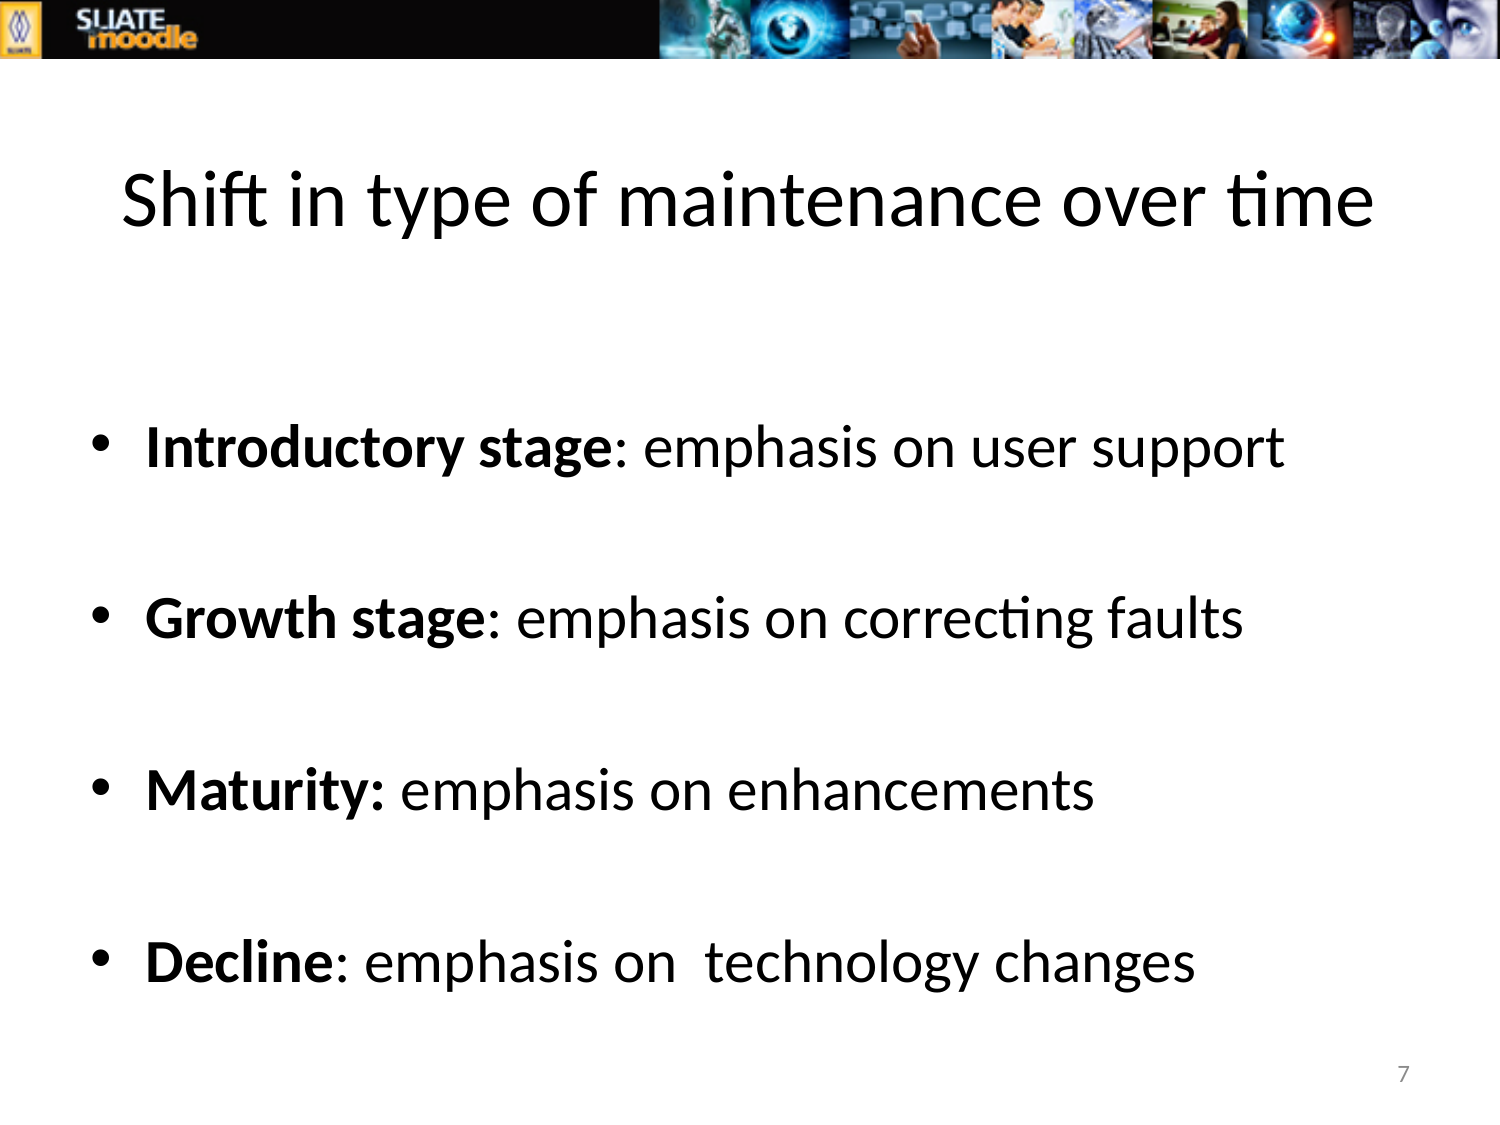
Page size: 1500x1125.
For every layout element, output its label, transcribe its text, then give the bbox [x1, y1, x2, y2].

title Shift in type of maintenance over time [75, 99, 1425, 288]
list Introductory stage: emphasis on user support Growth stage: emphasis on correcting faults Maturity: emphasis on enhancements Decline: emphasis on technology changes [75, 312, 1425, 1005]
picture [0, 0, 1500, 59]
slide_number 7 [1074, 1042, 1425, 1103]
